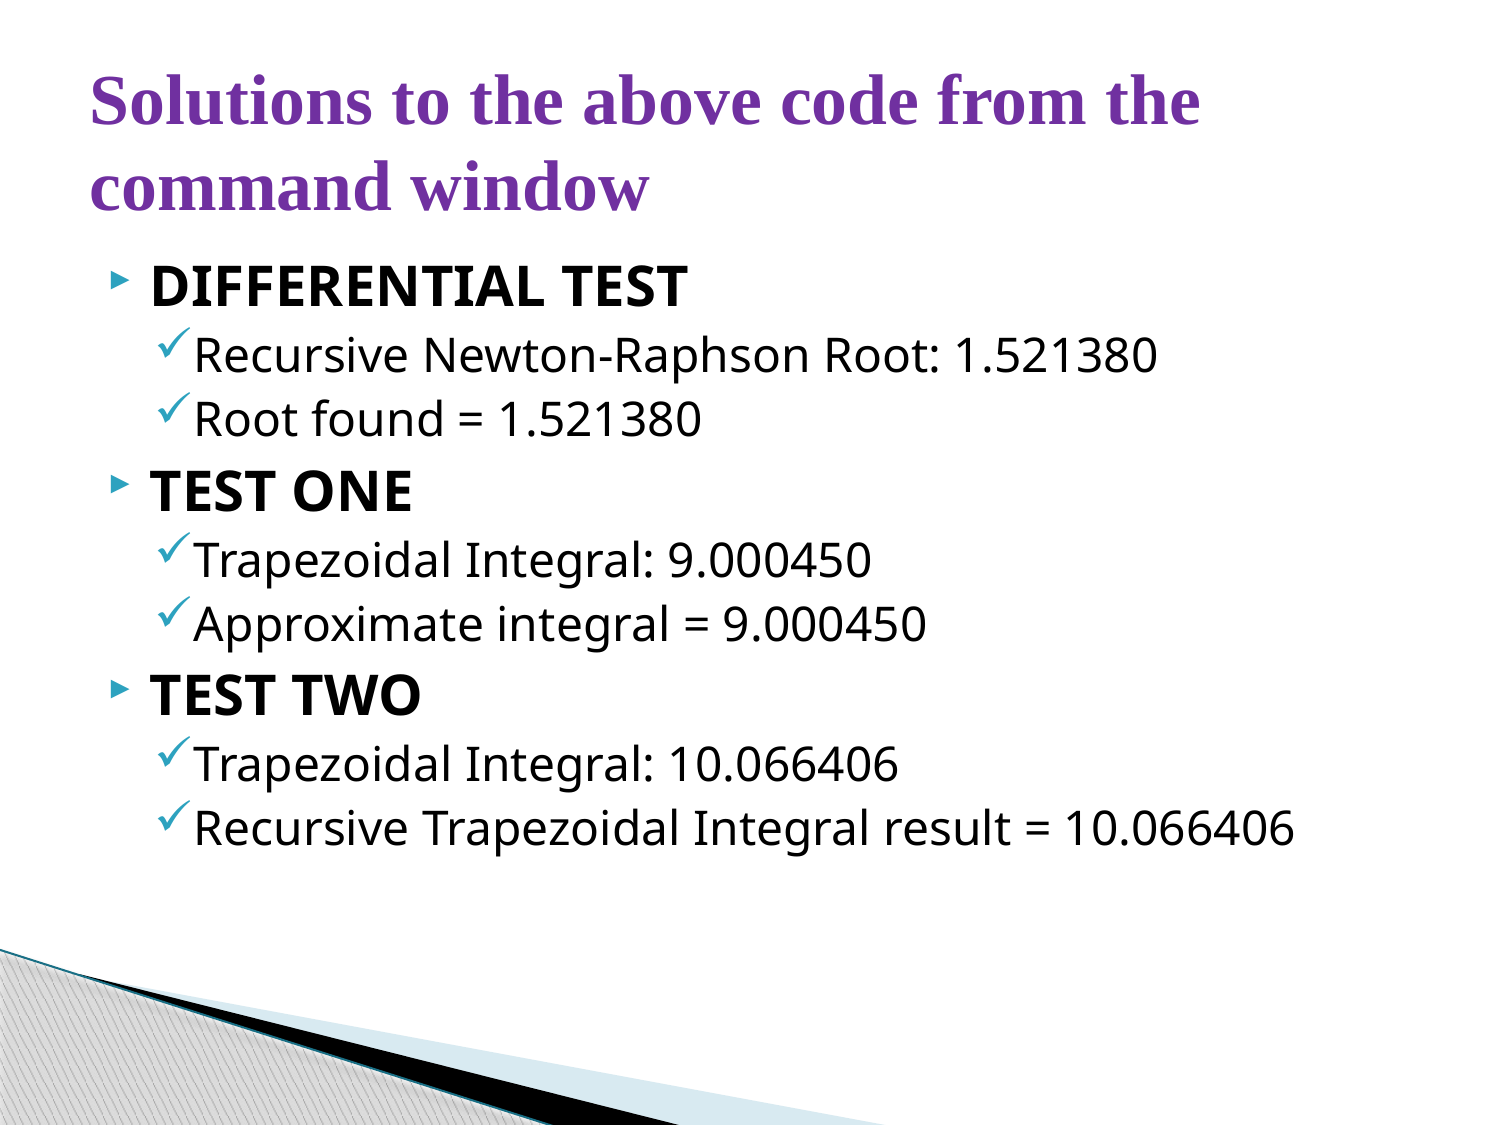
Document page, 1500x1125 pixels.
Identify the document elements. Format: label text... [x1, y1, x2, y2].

list DIFFERENTIAL TEST Recursive Newton-Raphson Root: 1.521380 Root found = 1.521380 TEST ONE Trapezoidal Integral: 9.000450 Approximate integral = 9.000450 TEST TWO Trapezoidal Integral: 10.066406 Recursive Trapezoidal Integral result = 10.066406 [75, 243, 1425, 986]
title Solutions to the above code from the command window [75, 45, 1425, 233]
